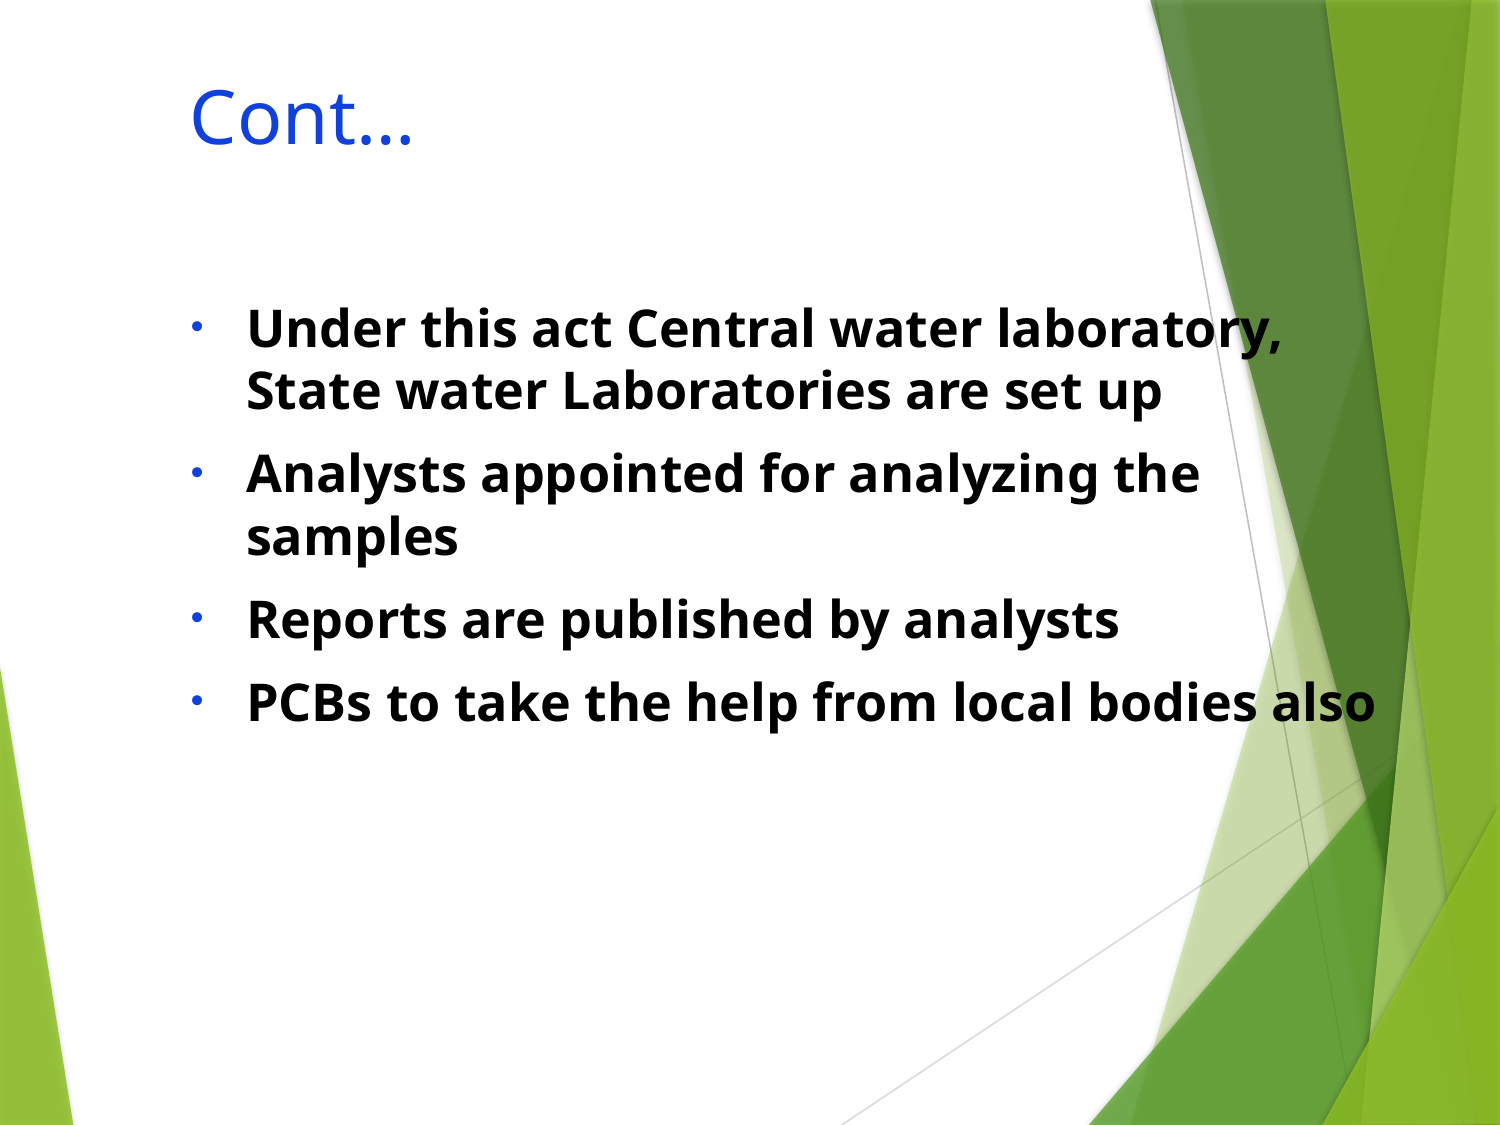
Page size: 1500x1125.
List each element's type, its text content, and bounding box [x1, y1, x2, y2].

list Under this act Central water laboratory, State water Laboratories are set up Analysts appointed for analyzing the samples Reports are published by analysts PCBs to take the help from local bodies also [174, 287, 1425, 963]
title Cont… [174, 62, 1425, 250]
